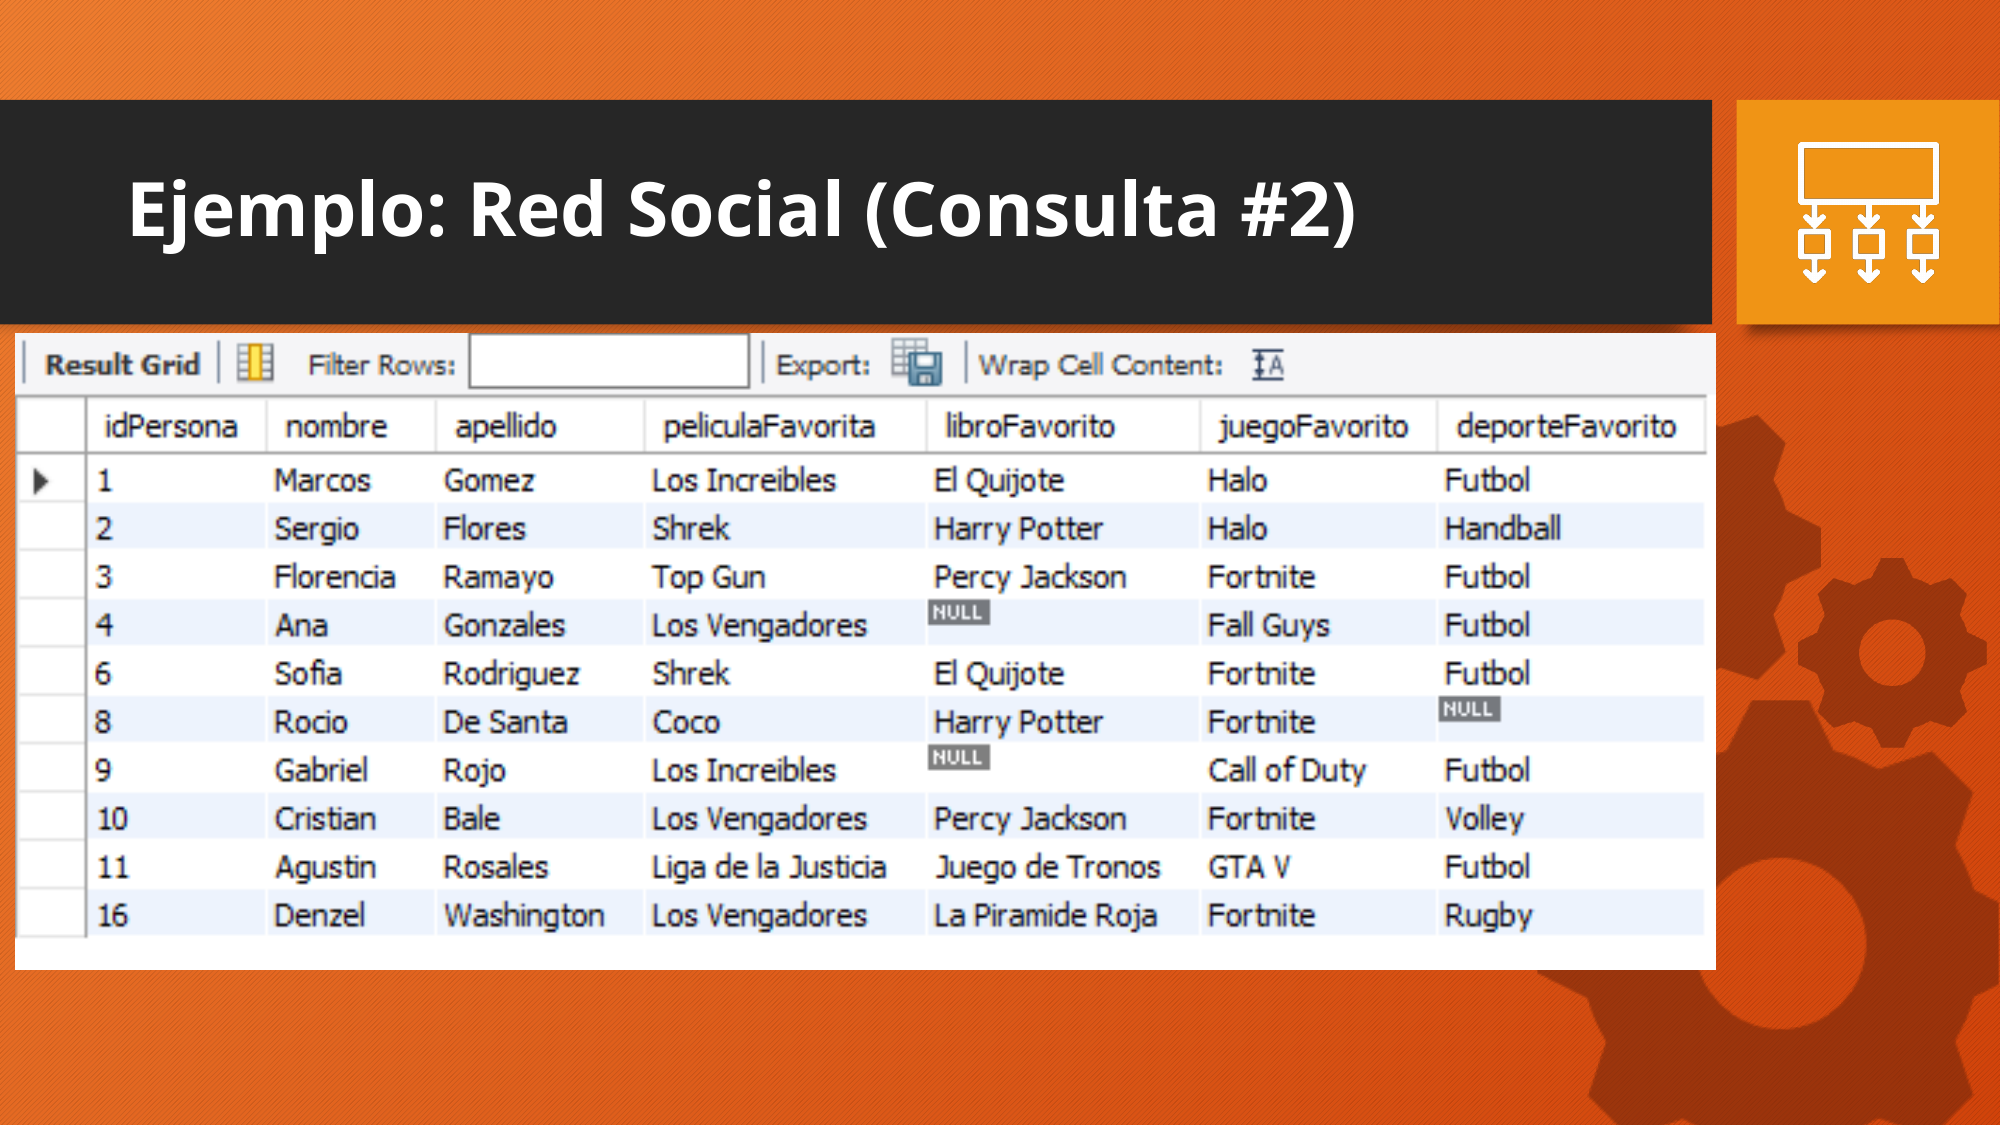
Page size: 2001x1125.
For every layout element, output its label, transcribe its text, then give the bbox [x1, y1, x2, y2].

picture [0, 311, 2001, 1125]
title Ejemplo: Red Social (Consulta #2) [111, 123, 1689, 301]
picture [1790, 133, 1947, 291]
